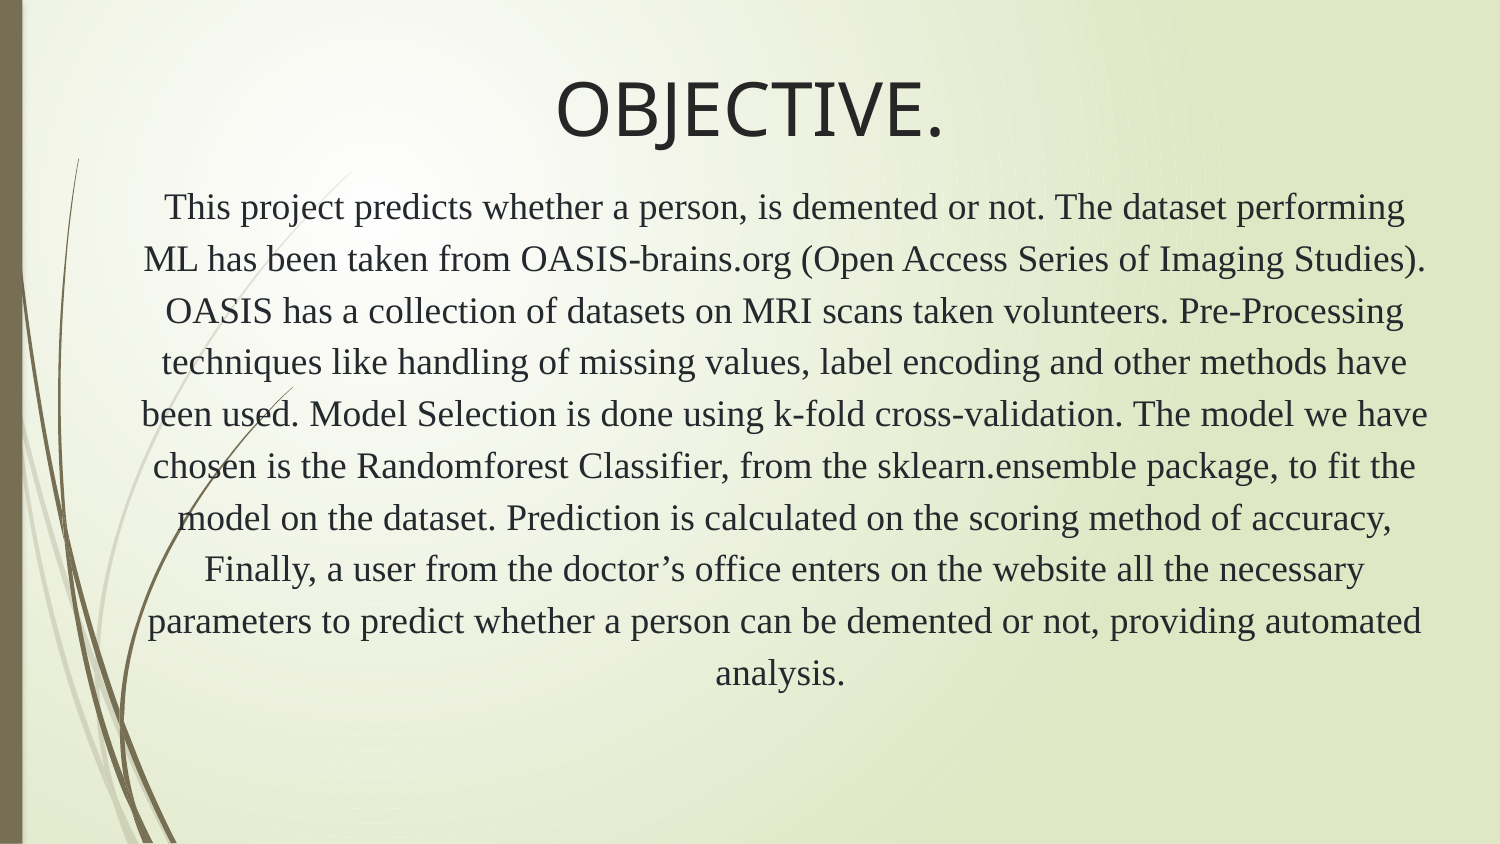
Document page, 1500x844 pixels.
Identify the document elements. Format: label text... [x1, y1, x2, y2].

title OBJECTIVE. [51, 46, 1449, 141]
text_box This project predicts whether a person, is demented or not. The dataset performing ML has been taken from OASIS-brains.org (Open Access Series of Imaging Studies). OASIS has a collection of datasets on MRI scans taken volunteers. Pre-Processing techniques like handling of missing values, label encoding and other methods have been used. Model Selection is done using k-fold cross-validation. The model we have chosen is the Randomforest Classifier, from the sklearn.ensemble package, to fit the model on the dataset. Prediction is calculated on the scoring method of accuracy, Finally, a user from the doctor’s office enters on the website all the necessary parameters to predict whether a person can be demented or not, providing automated analysis. [122, 160, 1449, 817]
